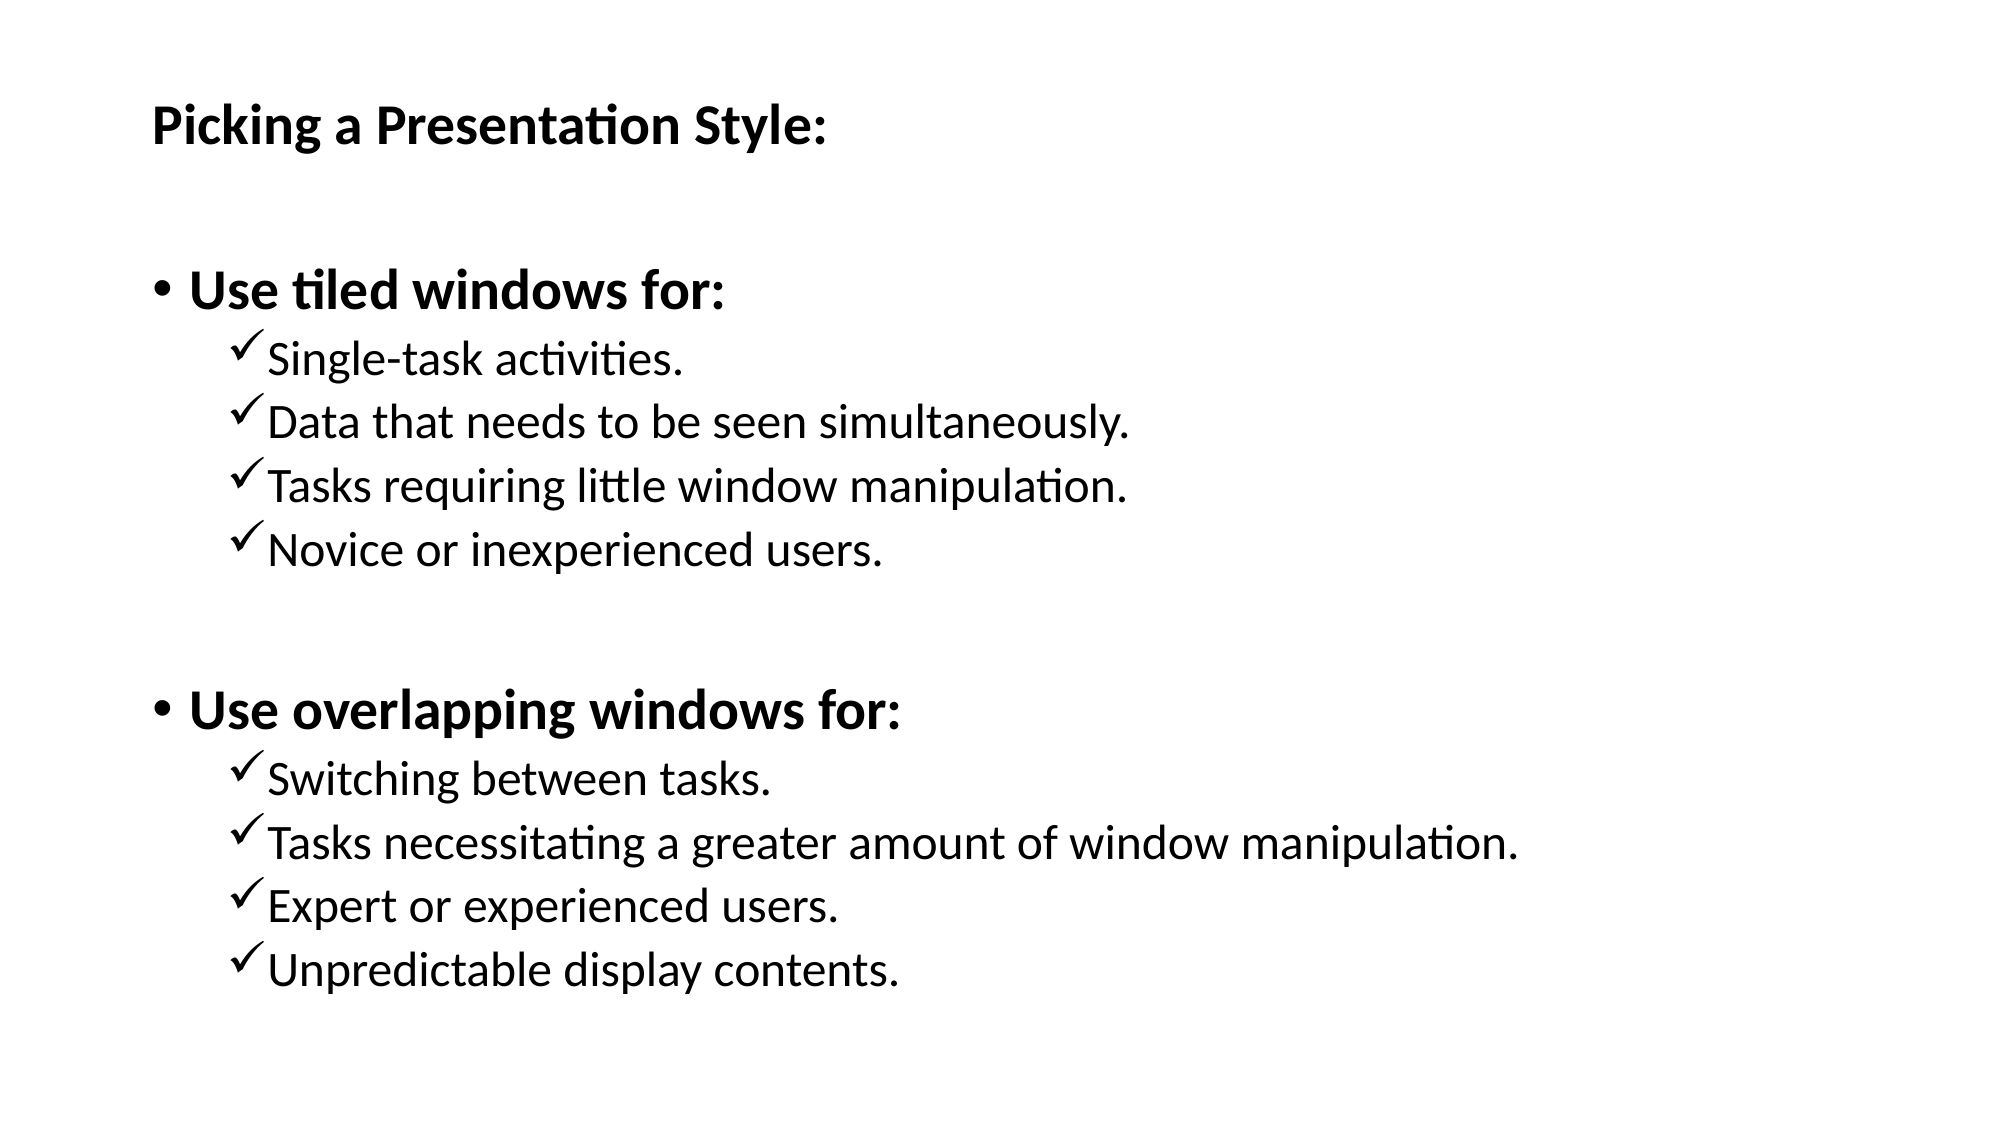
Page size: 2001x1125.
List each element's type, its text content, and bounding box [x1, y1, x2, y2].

list Picking a Presentation Style: Use tiled windows for: Single-task activities. Data that needs to be seen simultaneously. Tasks requiring little window manipulation. Novice or inexperienced users. Use overlapping windows for: Switching between tasks. Tasks necessitating a greater amount of window manipulation. Expert or experienced users. Unpredictable display contents. [137, 86, 1863, 1014]
